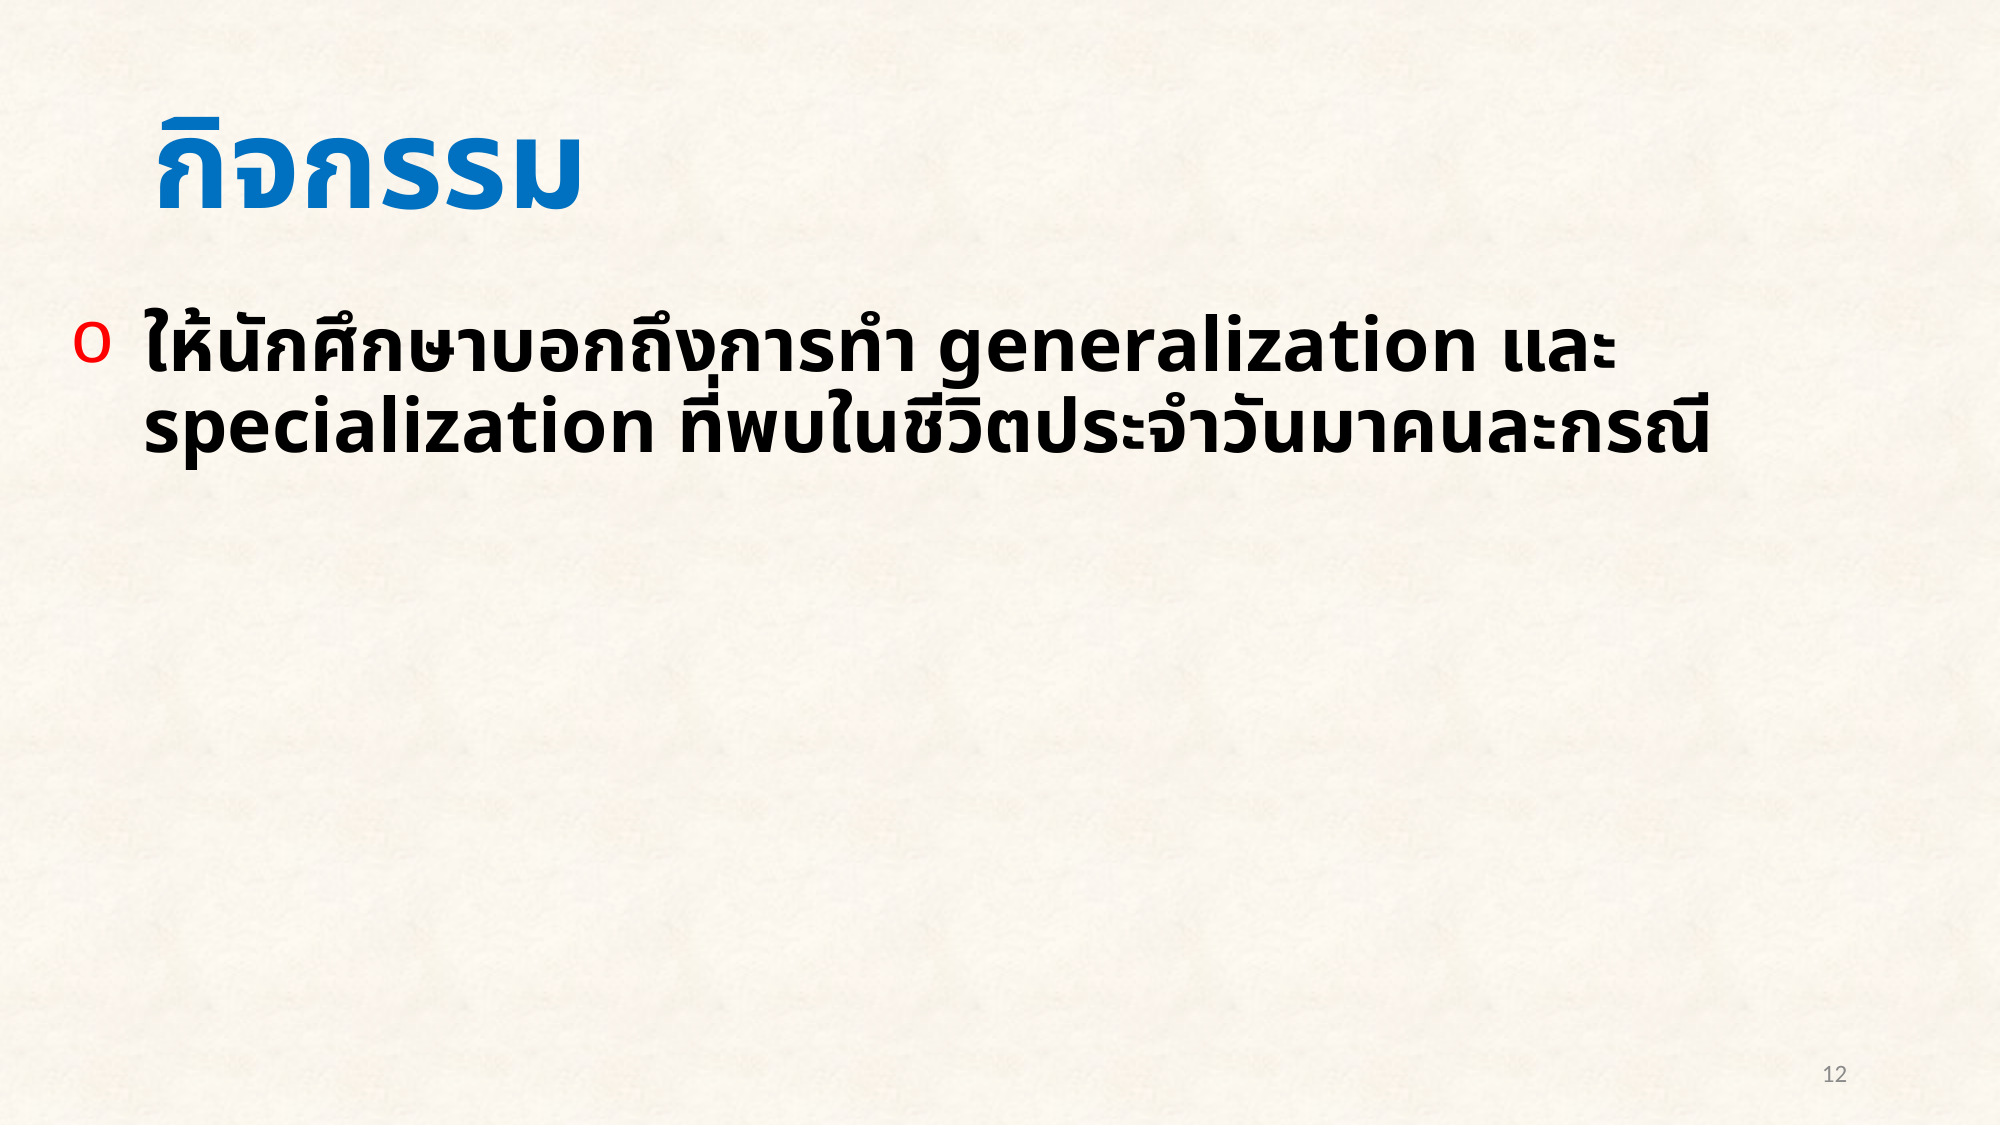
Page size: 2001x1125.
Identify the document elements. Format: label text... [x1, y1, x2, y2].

slide_number 12 [1412, 1042, 1863, 1103]
title กิจกรรม [137, 59, 1863, 278]
list ให้นักศึกษาบอกถึงการทำ generalization และ specialization ที่พบในชีวิตประจำวันมาคนละกรณี [54, 299, 1939, 1014]
